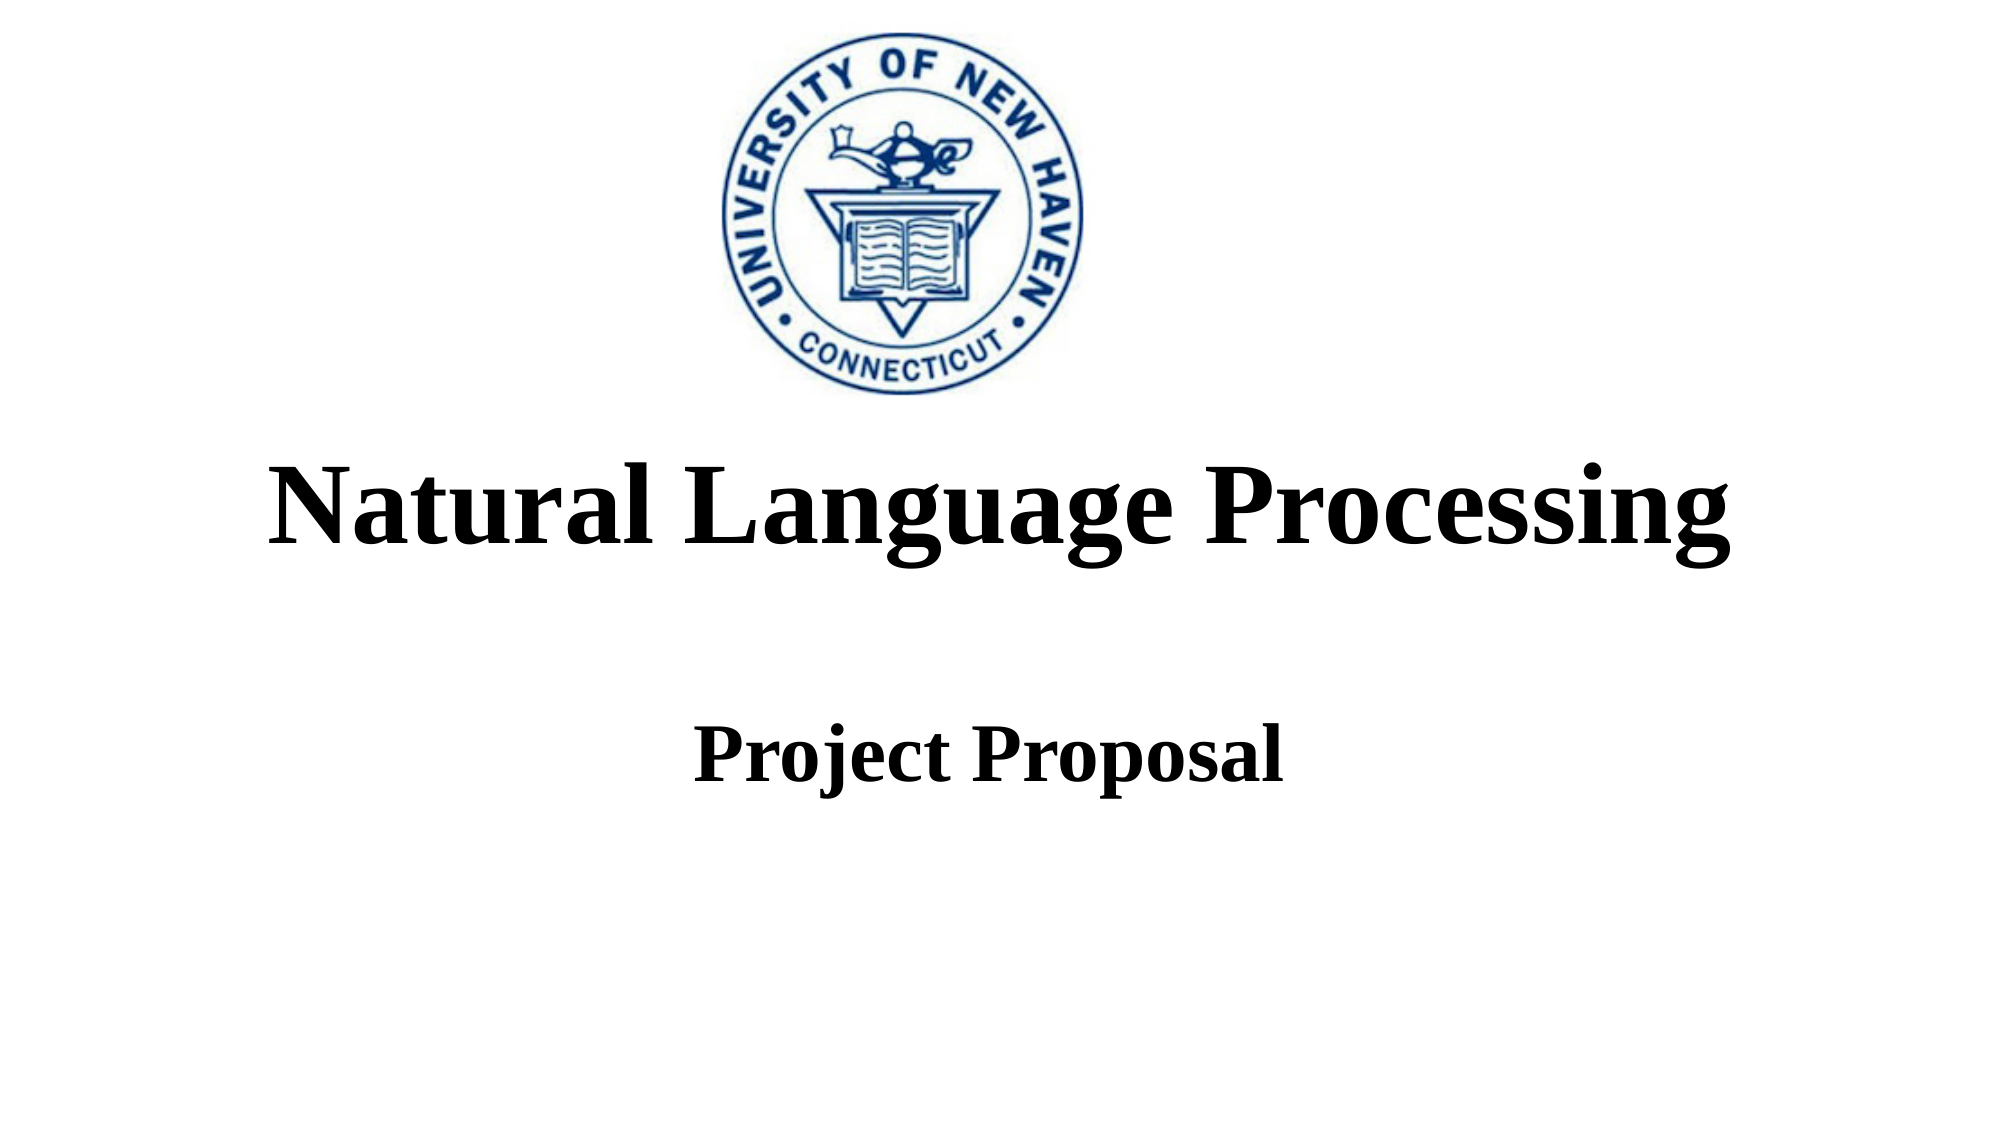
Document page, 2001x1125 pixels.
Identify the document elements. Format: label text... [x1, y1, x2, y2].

title Natural Language Processing [249, 184, 1750, 576]
picture [690, 8, 1116, 417]
subtitle Project Proposal [249, 590, 1750, 863]
